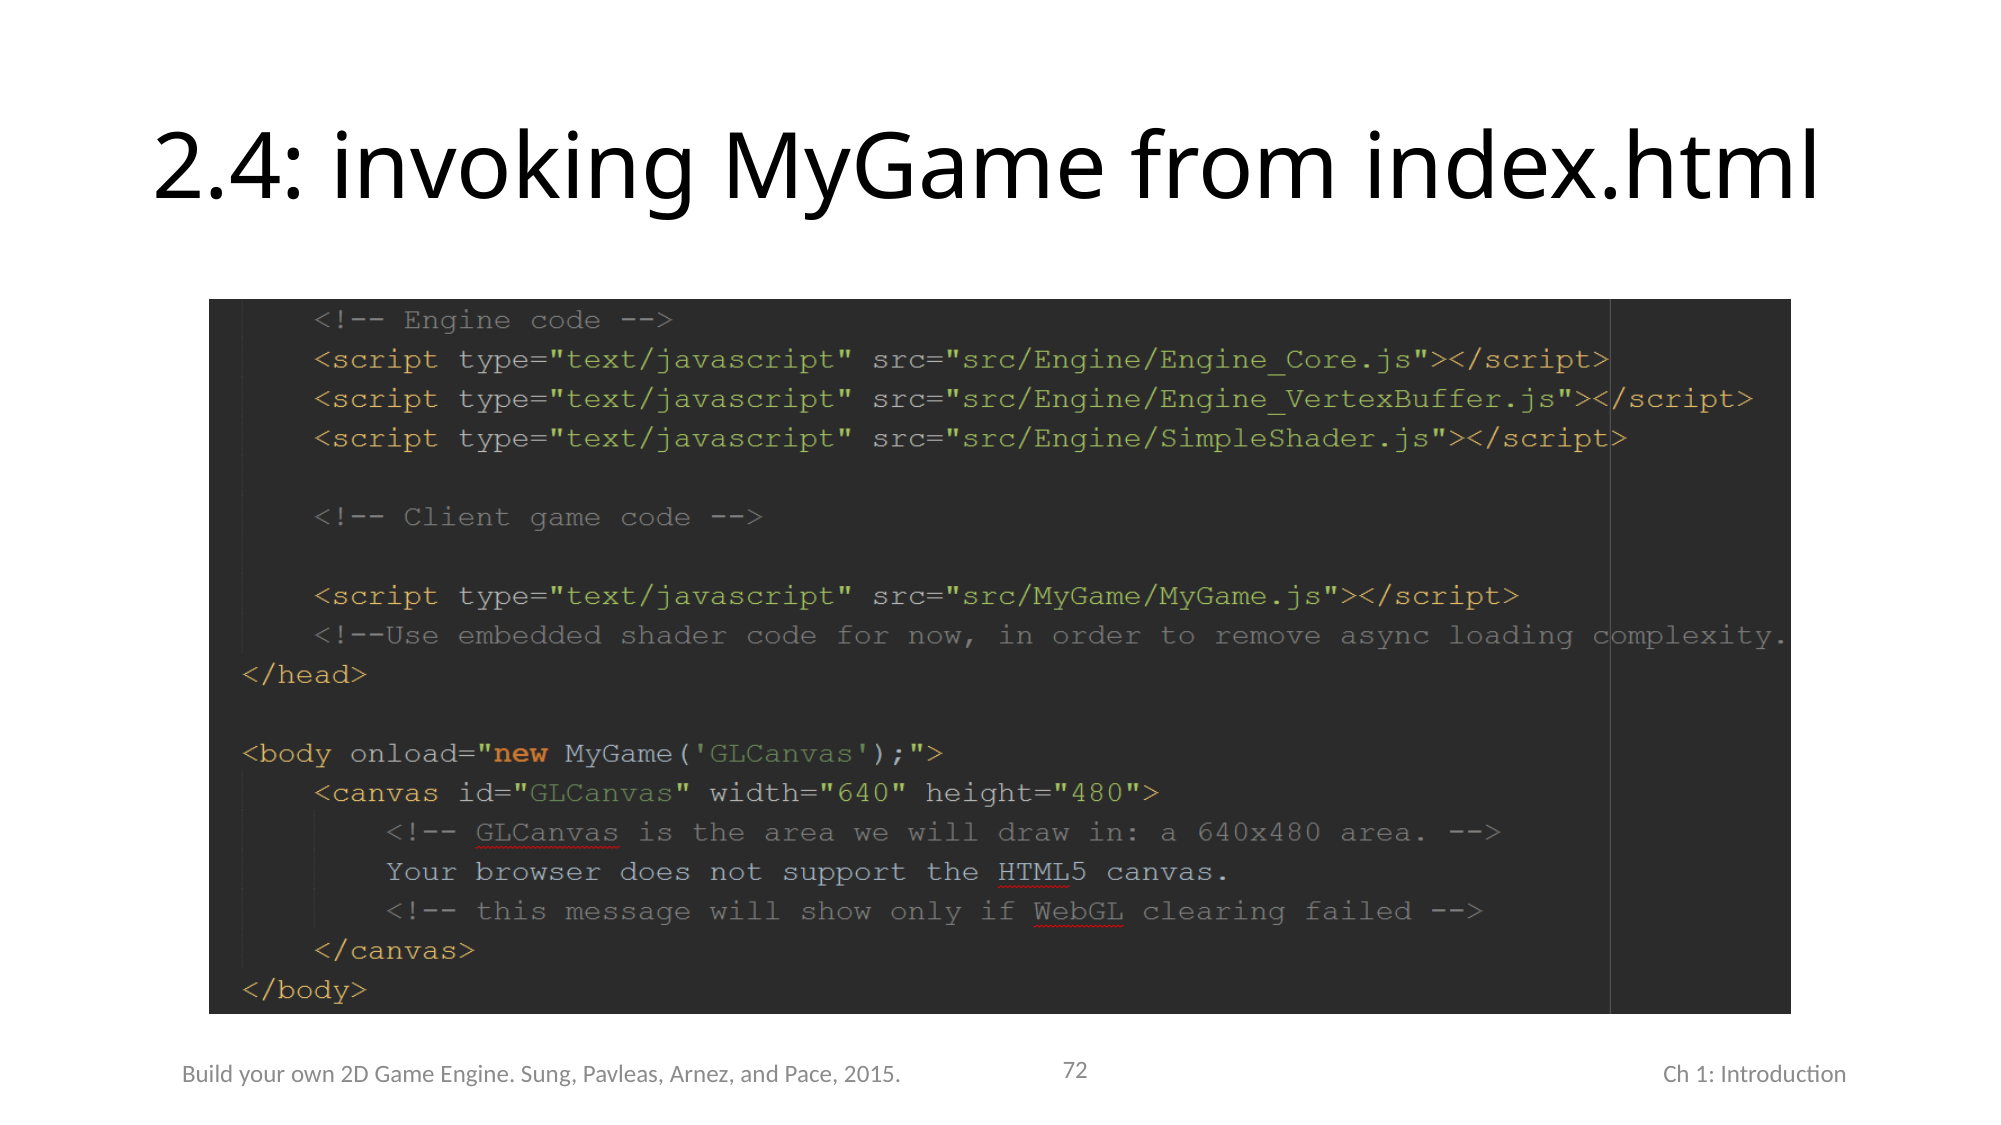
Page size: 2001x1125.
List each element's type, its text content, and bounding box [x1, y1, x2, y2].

title 2.4: invoking MyGame from index.html [137, 59, 1863, 278]
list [209, 299, 1791, 1014]
